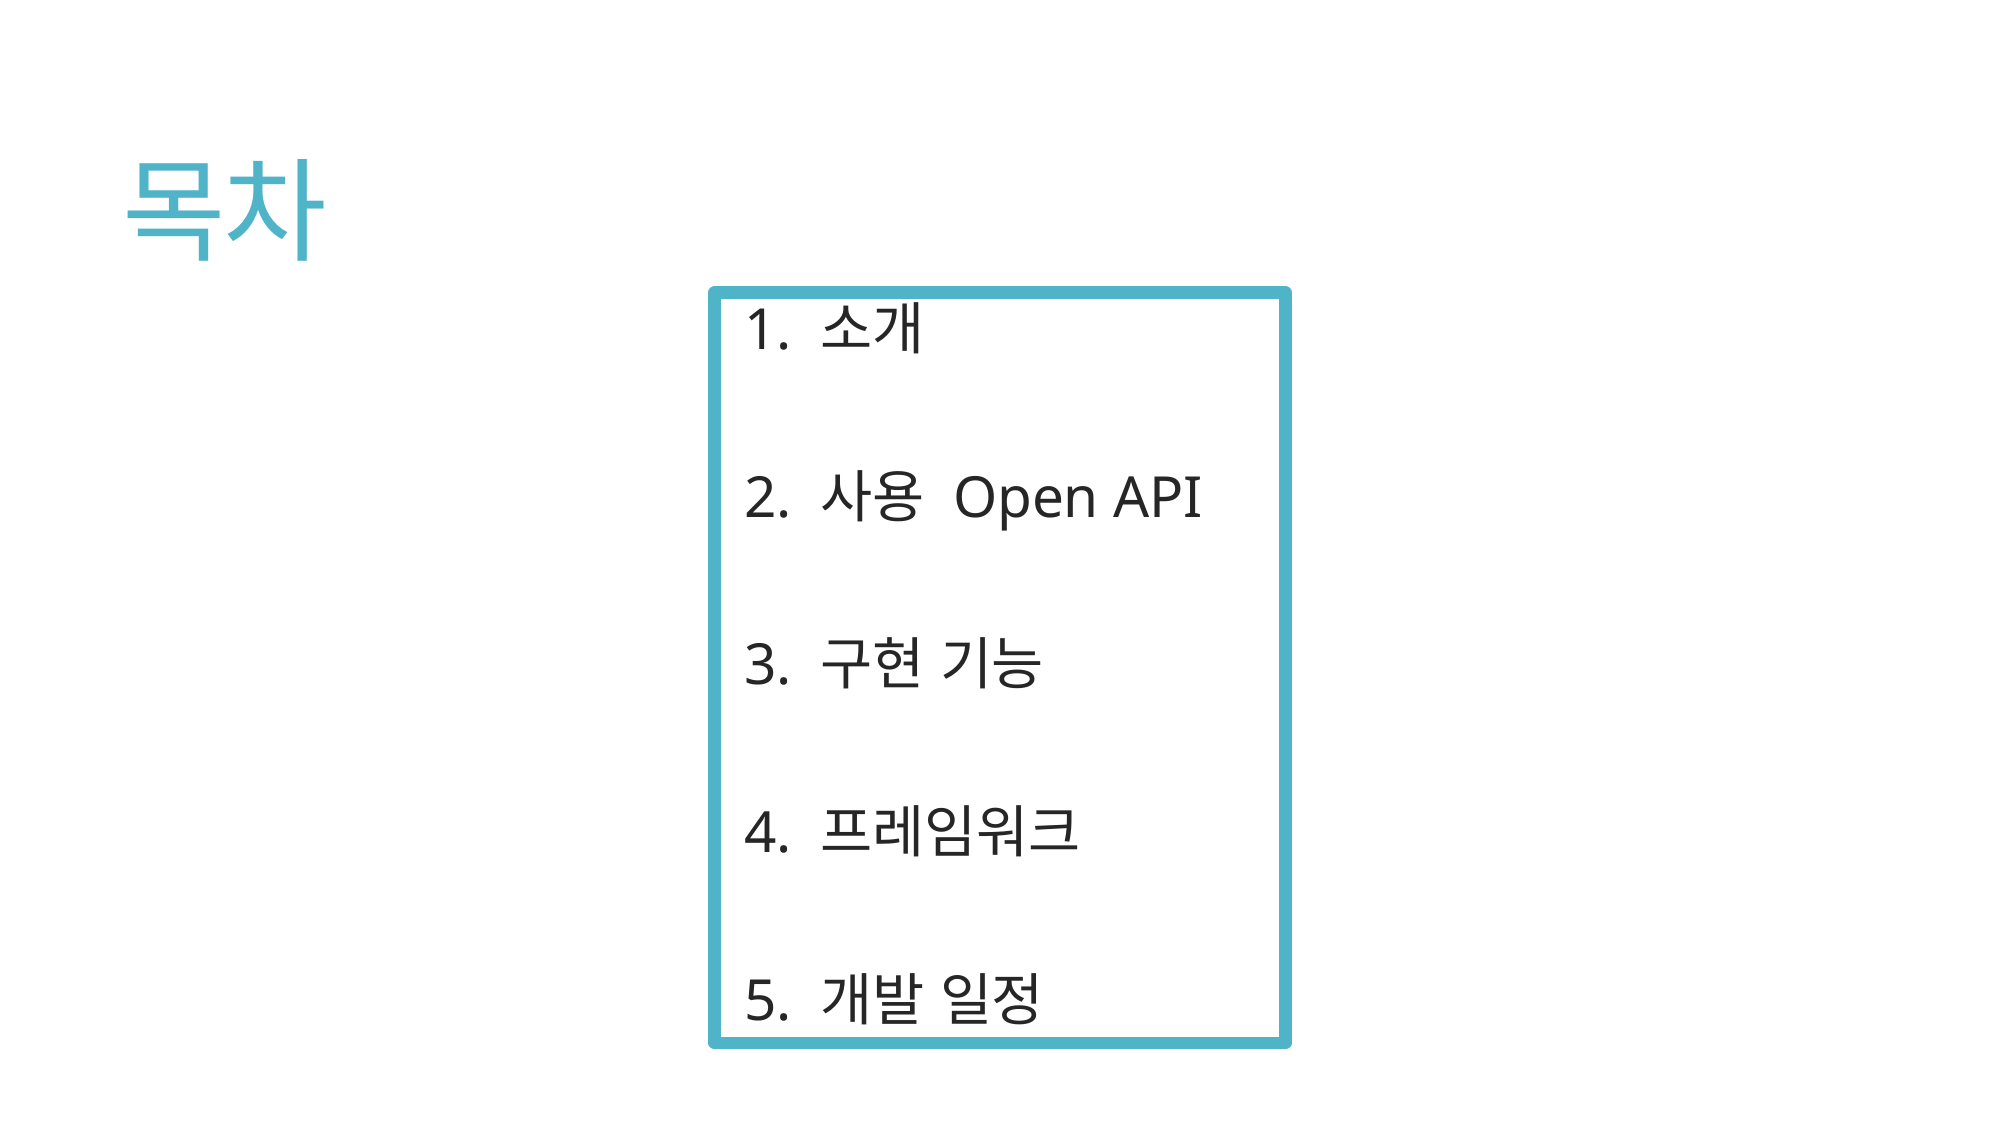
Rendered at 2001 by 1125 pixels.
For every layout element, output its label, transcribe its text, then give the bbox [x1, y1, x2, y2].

list 1. 소개 2. 사용 Open API 3. 구현 기능 4. 프레임워크 5. 개발 일정 [714, 292, 1286, 1043]
title 목차 [107, 81, 1875, 354]
